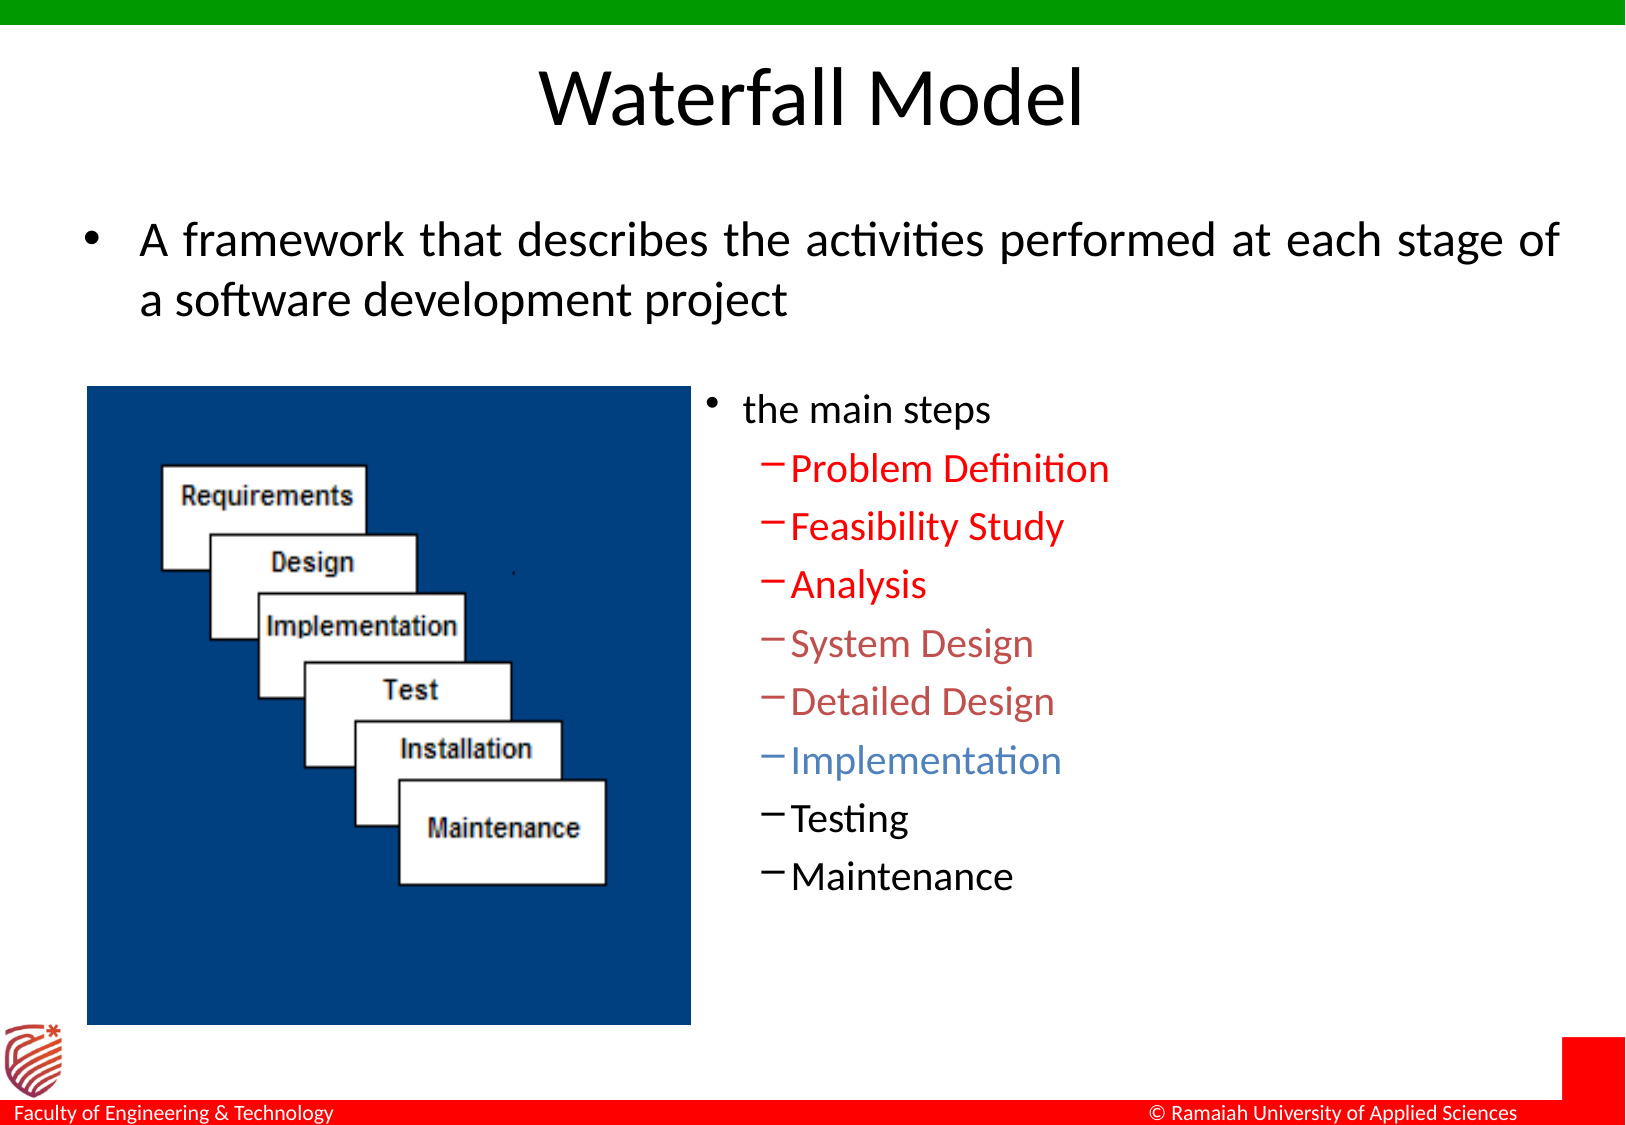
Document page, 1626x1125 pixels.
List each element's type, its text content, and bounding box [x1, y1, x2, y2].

picture [0, 1013, 69, 1100]
picture [87, 386, 691, 1025]
text_box the main steps Problem Definition Feasibility Study Analysis System Design Detailed Design Implementation Testing Maintenance [690, 375, 1625, 1014]
title Waterfall Model [0, 34, 1625, 150]
list A framework that describes the activities performed at each stage of a software development project [68, 199, 1576, 850]
